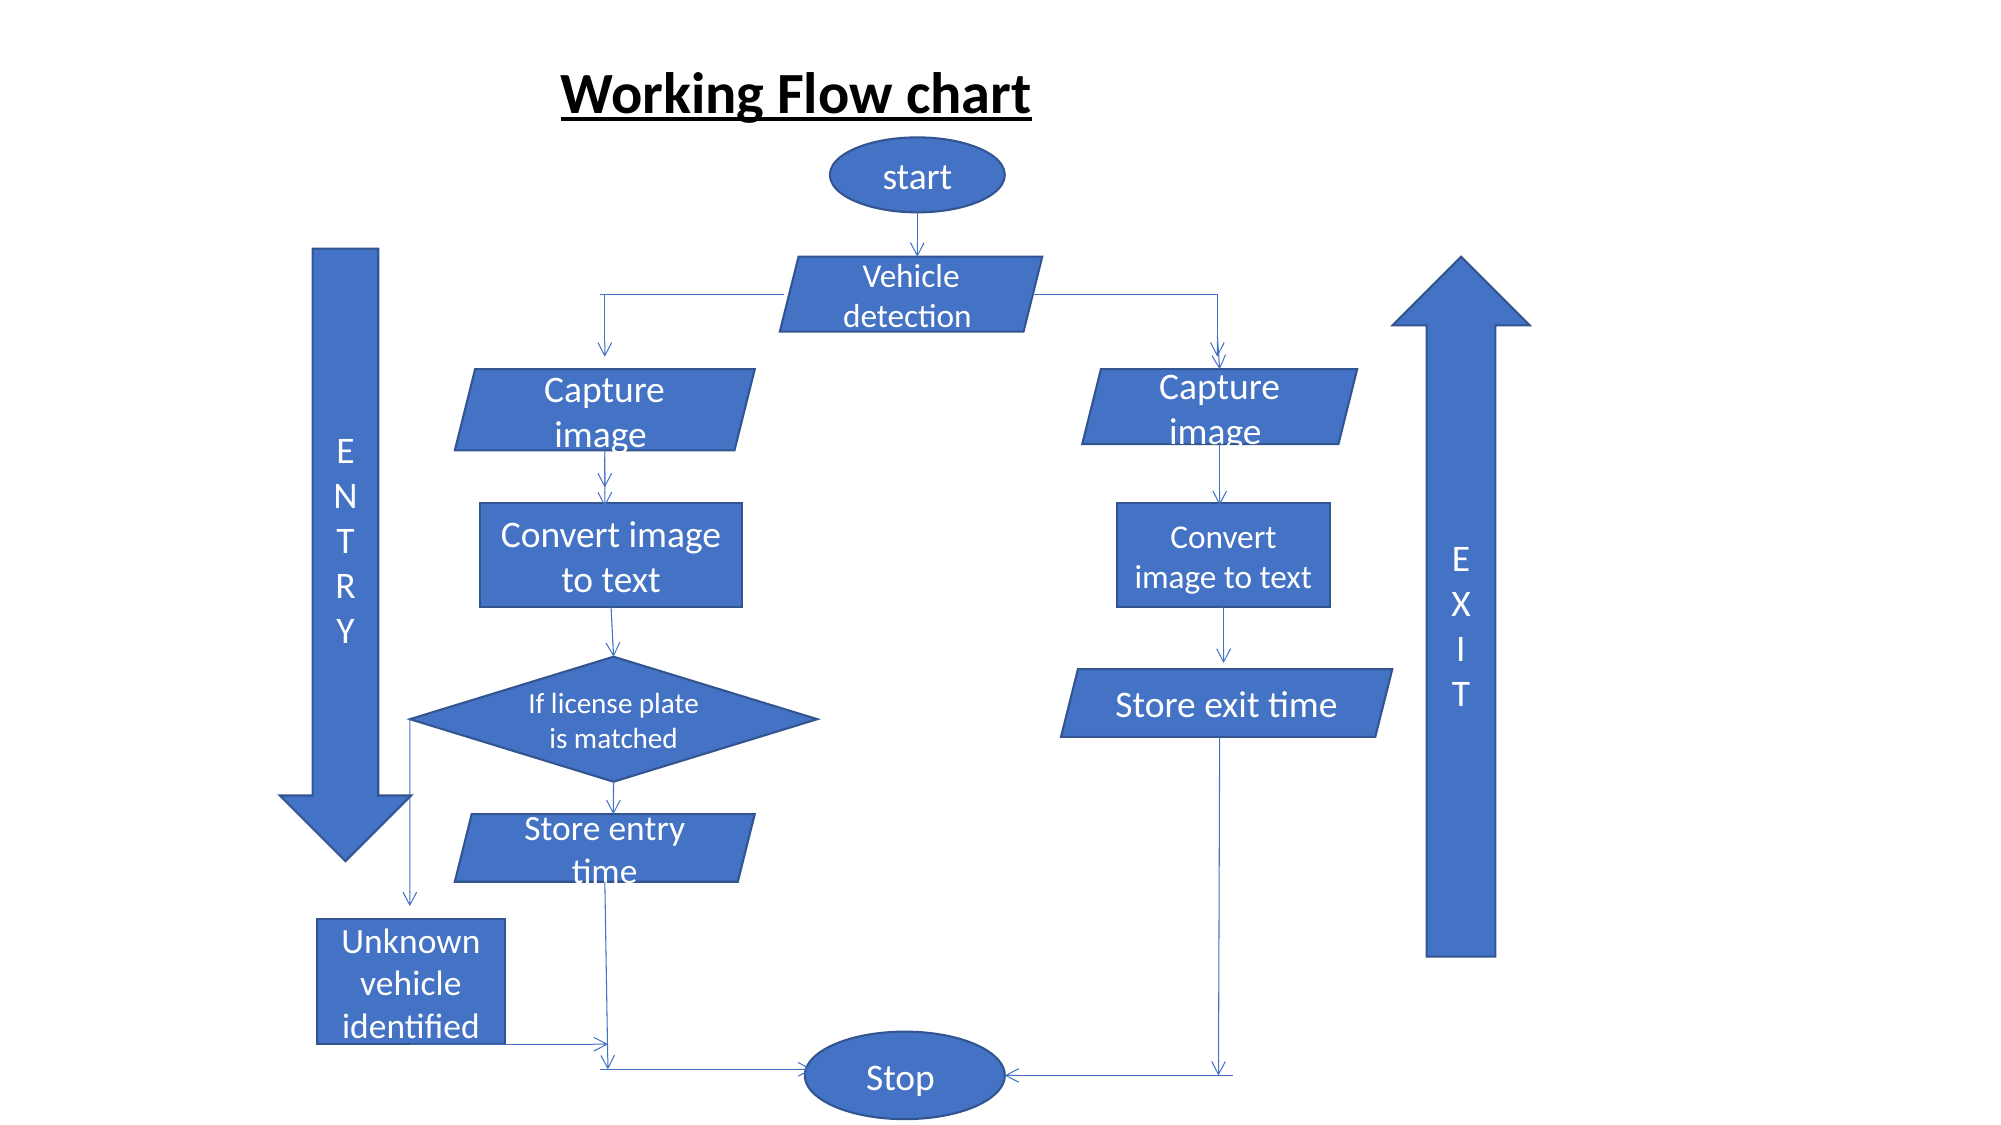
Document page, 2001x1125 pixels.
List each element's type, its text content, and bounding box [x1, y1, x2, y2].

text_box E N T R Y [277, 247, 409, 863]
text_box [604, 881, 608, 1044]
text_box Convert image to text [1116, 502, 1331, 608]
text_box Capture image [453, 368, 757, 452]
text_box start [828, 136, 1006, 214]
text_box [304, 101, 630, 220]
text_box Convert image to text [479, 502, 743, 608]
text_box Store exit time [1059, 668, 1394, 738]
text_box Stop [803, 1030, 1006, 1121]
list Working Flow chart [161, 55, 1591, 1125]
text_box Capture image [1080, 368, 1359, 446]
text_box E X I T [1389, 255, 1533, 958]
text_box Vehicle detection [778, 255, 1044, 333]
text_box If license plate is matched [406, 656, 821, 783]
text_box Unknown vehicle identified [316, 918, 506, 1045]
text_box Store entry time [453, 813, 757, 883]
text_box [604, 1045, 608, 1069]
